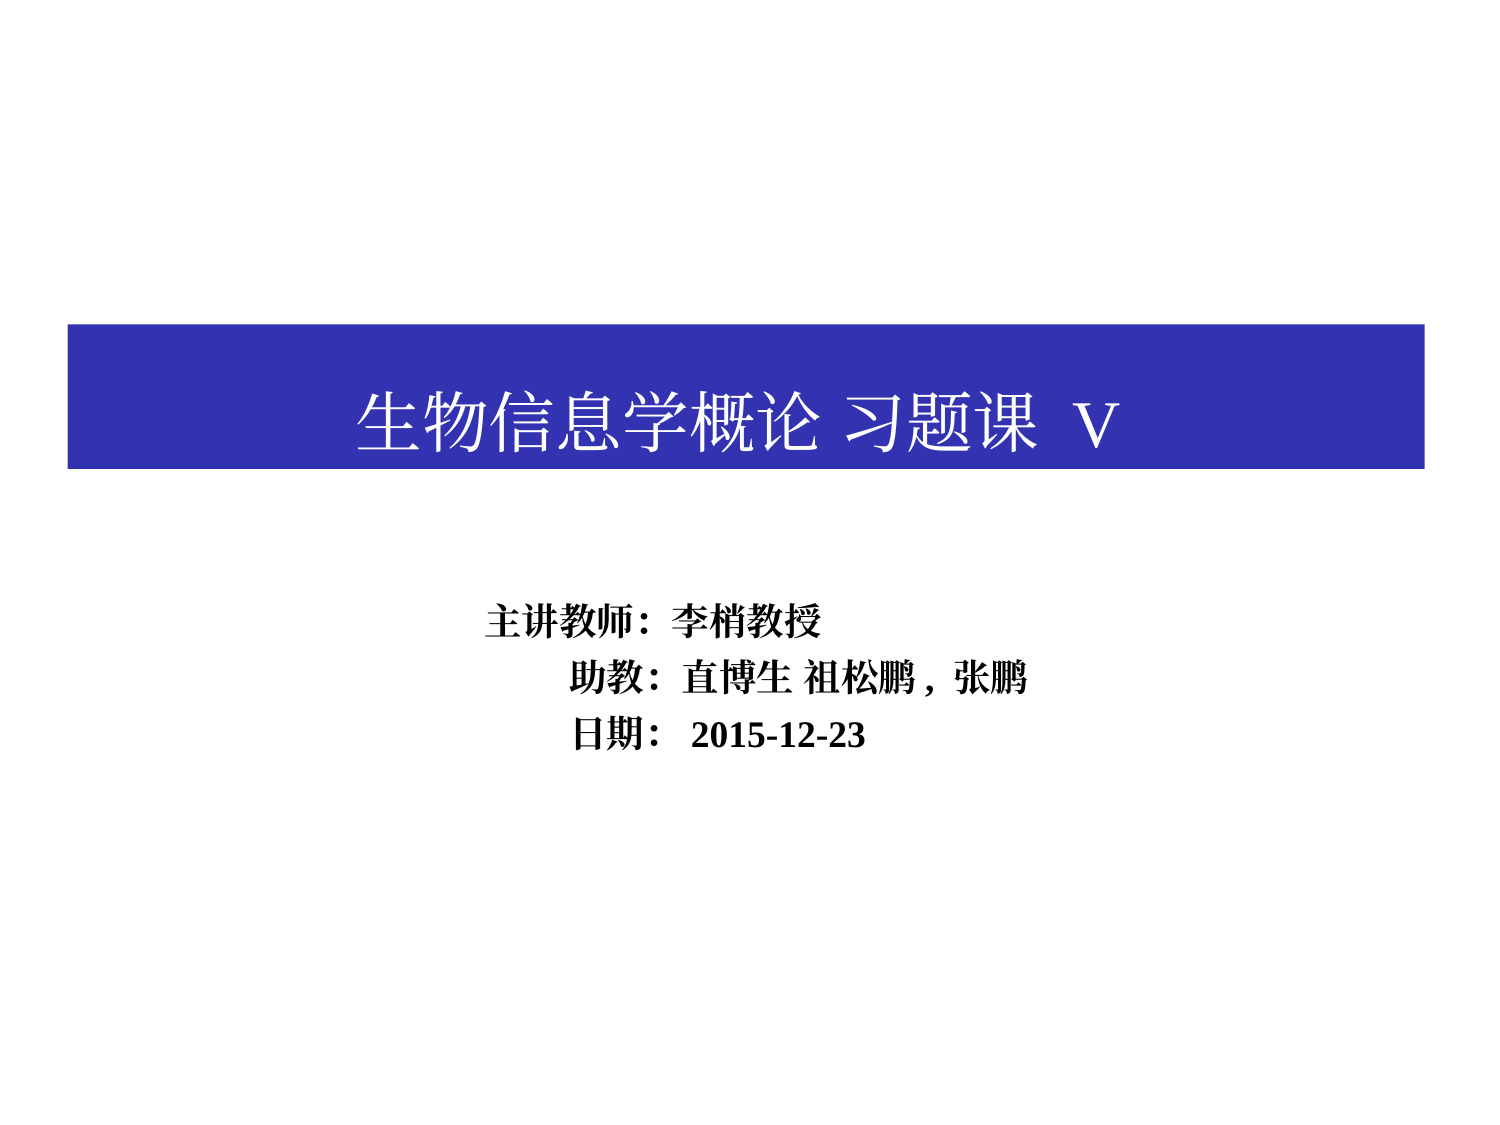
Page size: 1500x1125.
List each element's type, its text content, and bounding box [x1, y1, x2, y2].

title 生物信息学概论 习题课 V [67, 324, 1425, 470]
subtitle 主讲教师：李梢教授 助教：直博生 祖松鹏, 张鹏 日期：2015-12-23 [469, 595, 1156, 867]
